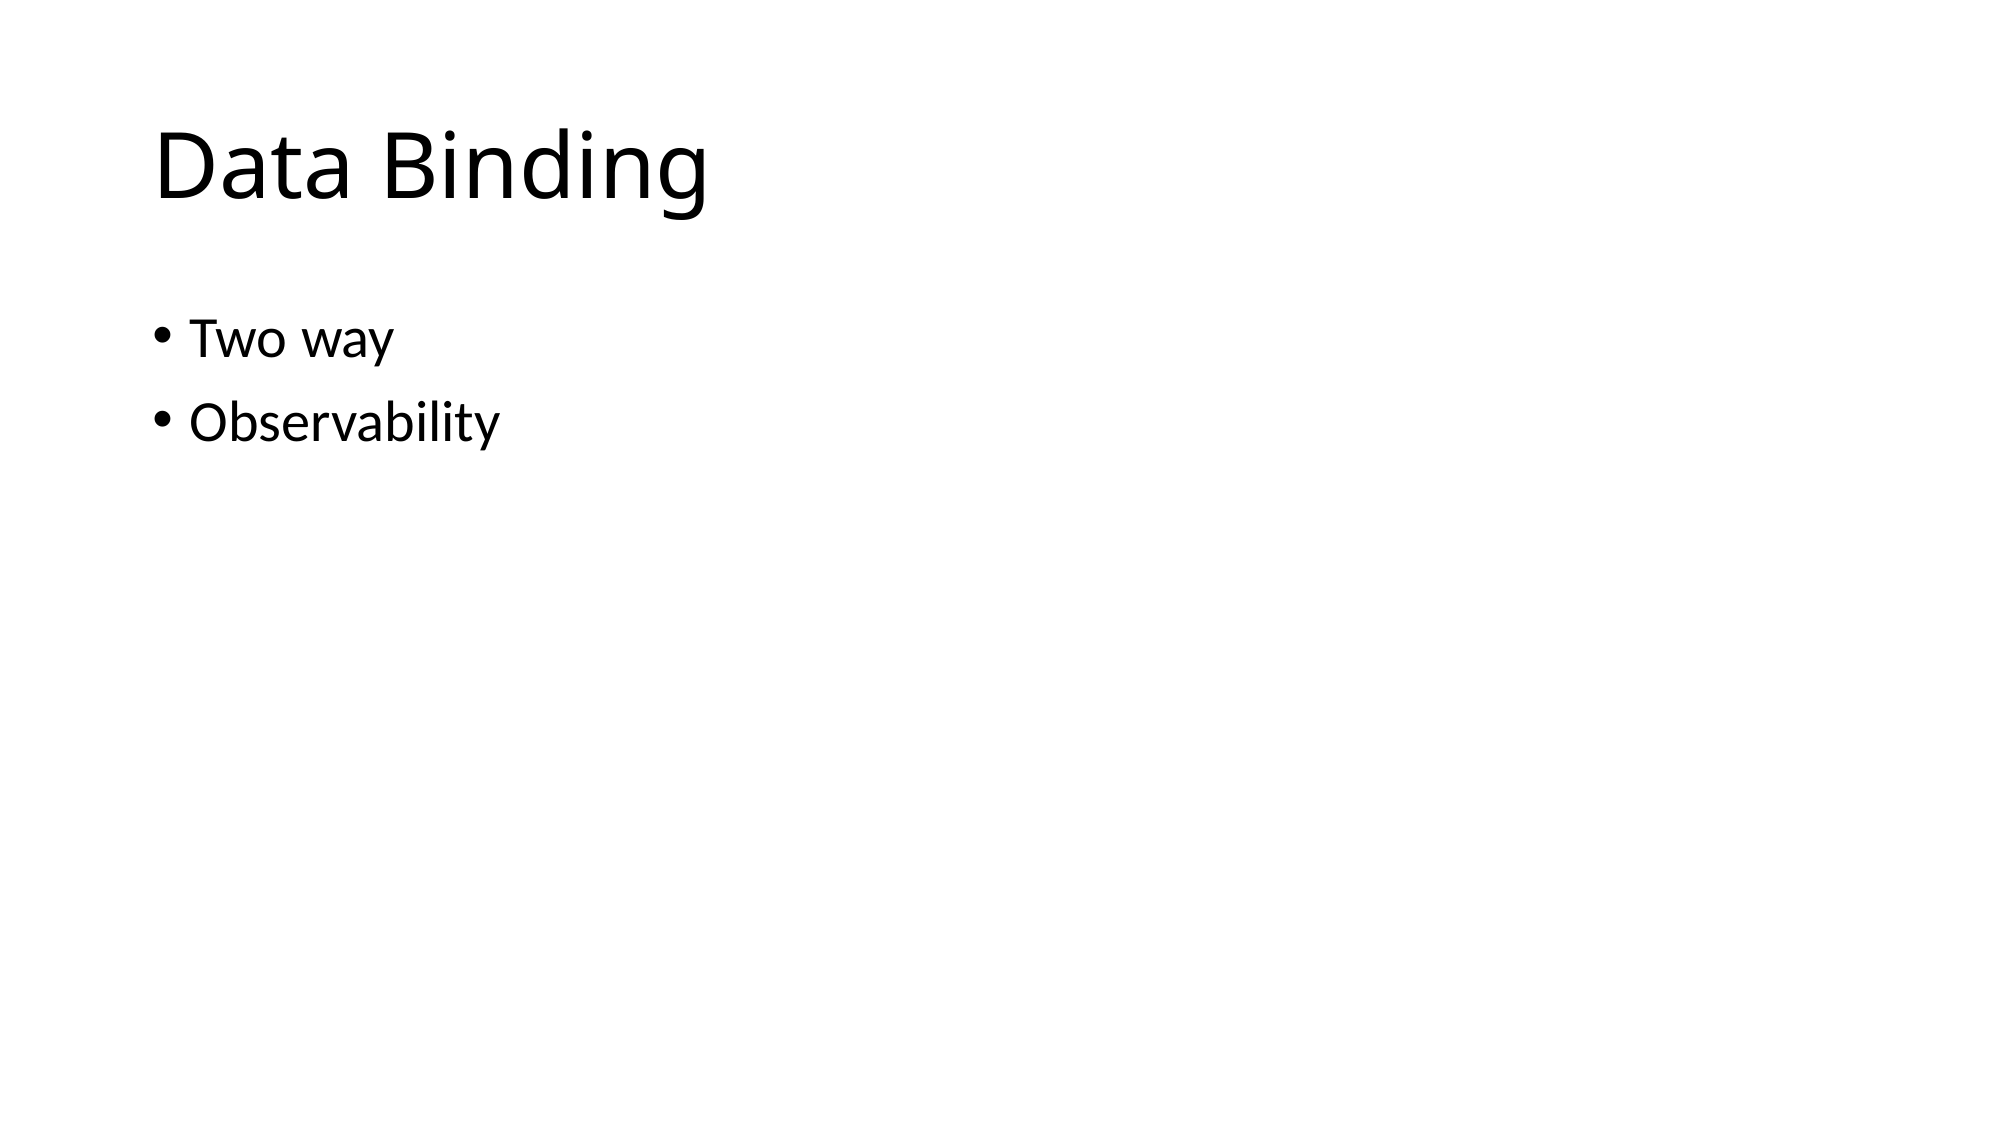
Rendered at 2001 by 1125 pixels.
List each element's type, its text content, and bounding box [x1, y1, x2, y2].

list Two way Observability [137, 299, 1863, 1014]
title Data Binding [137, 59, 1863, 278]
